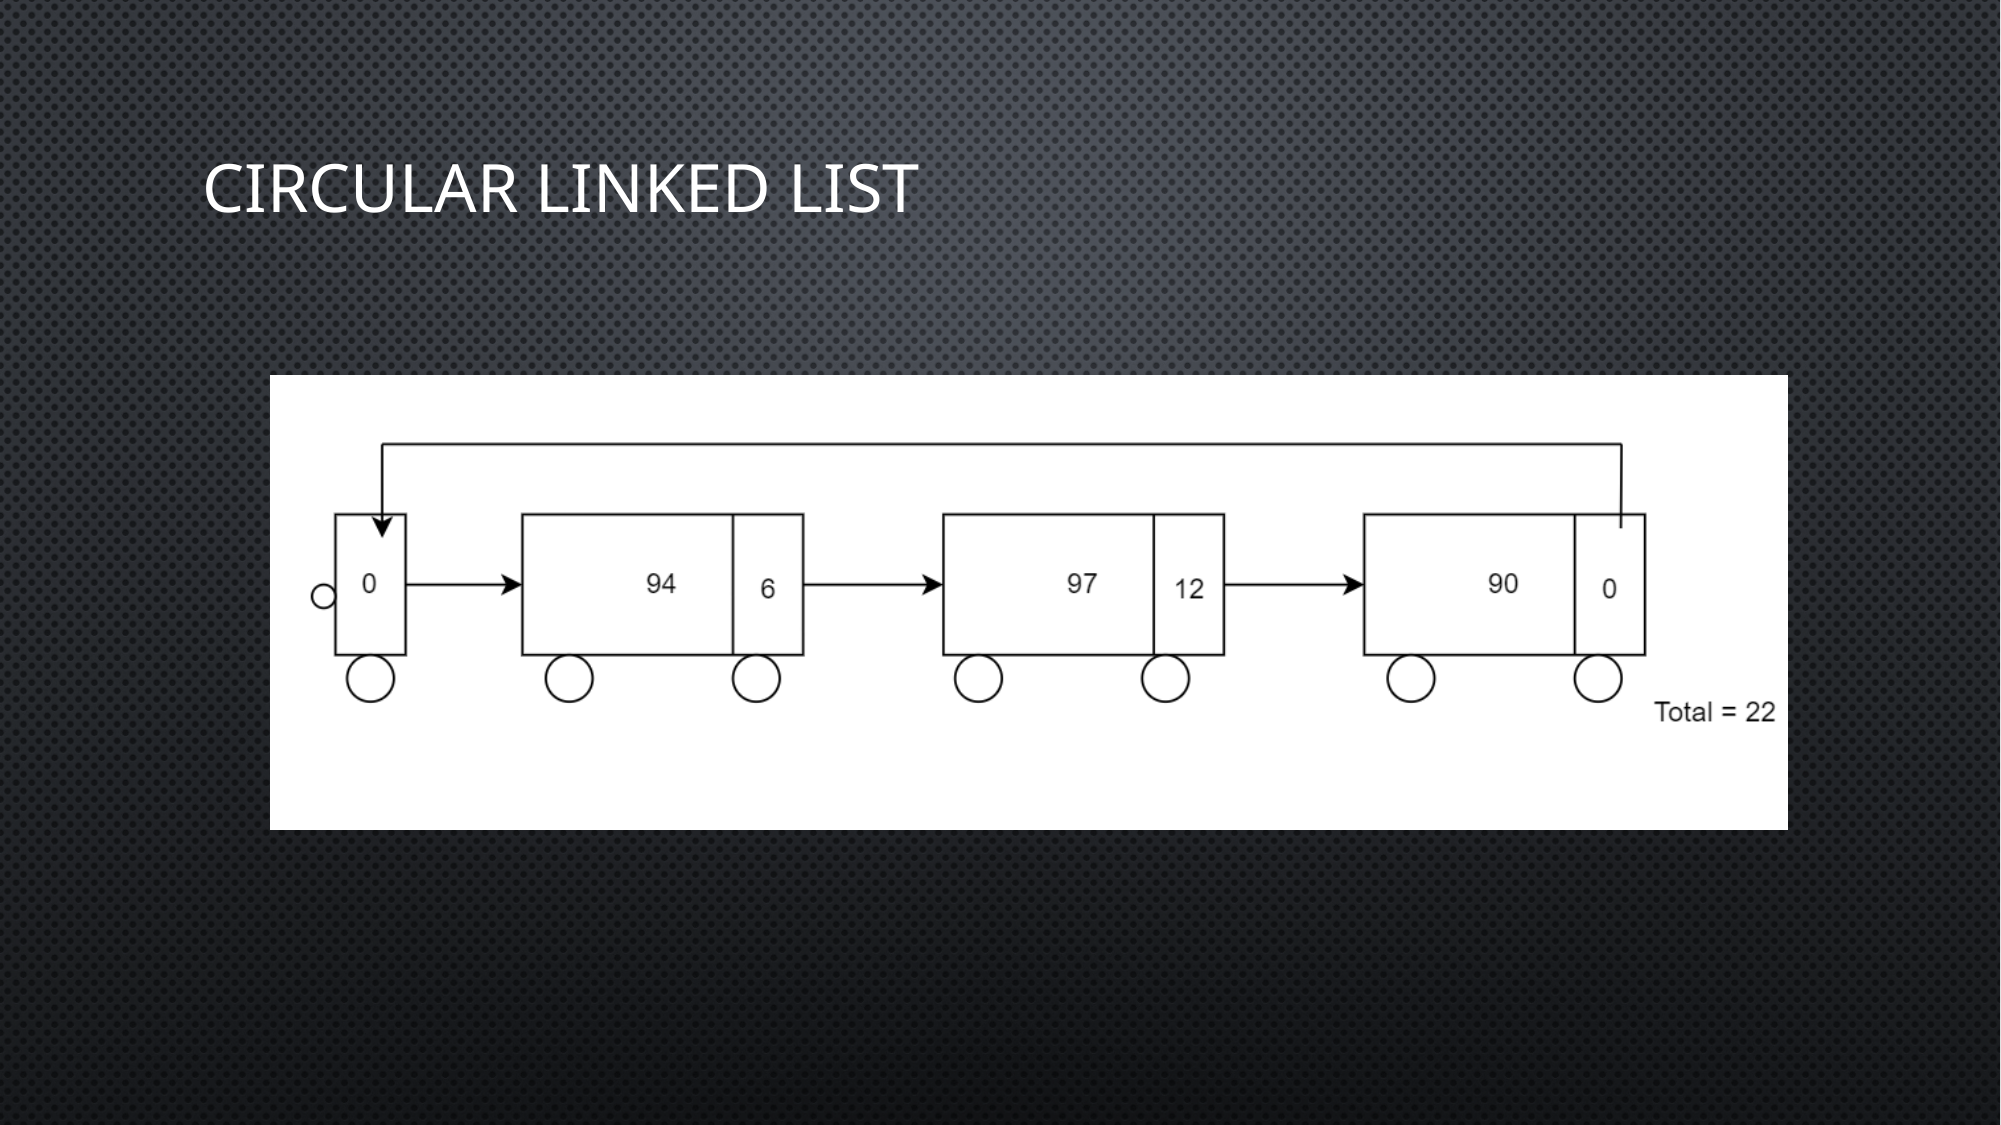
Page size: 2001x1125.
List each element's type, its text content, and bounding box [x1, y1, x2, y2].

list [270, 375, 1789, 831]
title Circular Linked list [187, 99, 1813, 271]
